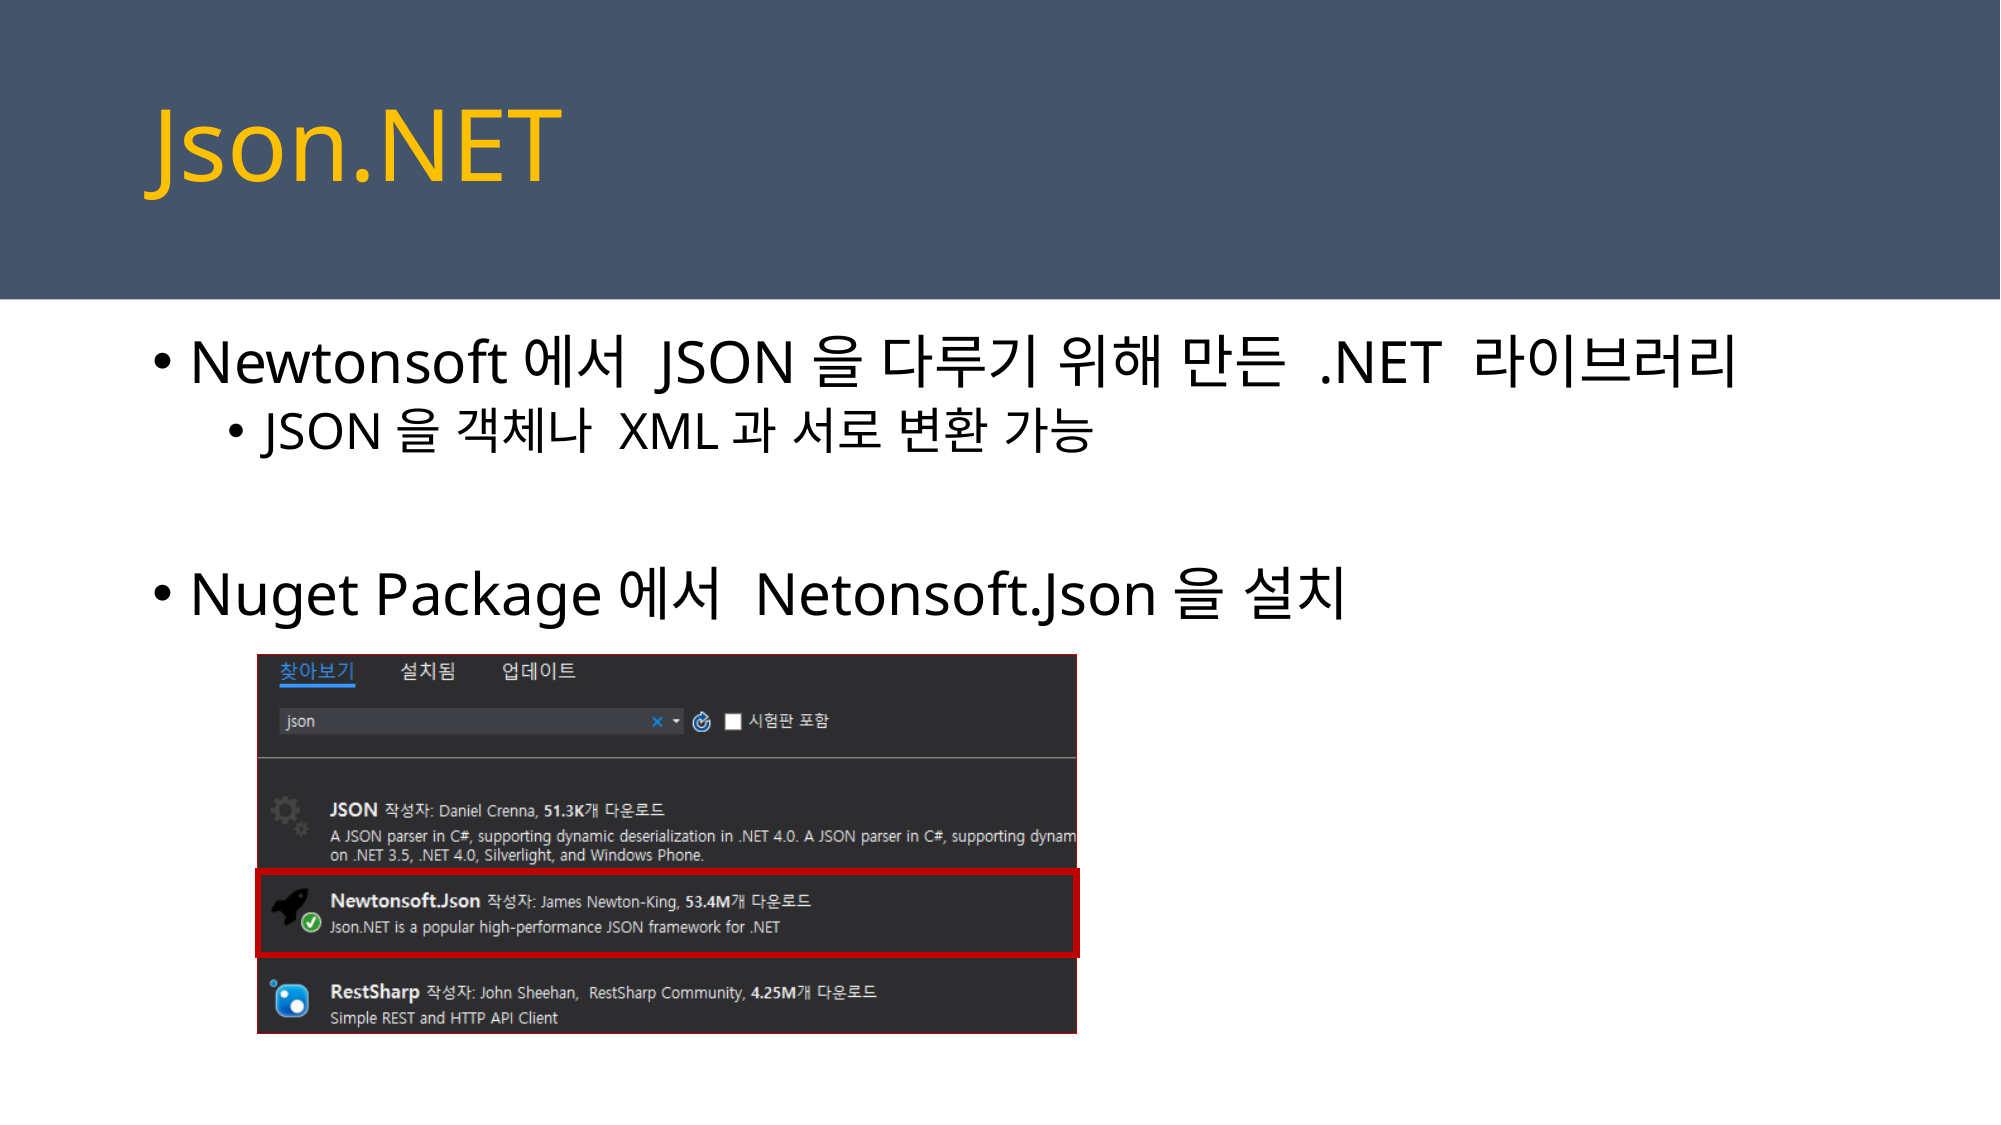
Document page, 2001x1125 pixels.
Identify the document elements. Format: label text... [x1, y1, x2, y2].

list Newtonsoft에서 JSON을 다루기 위해 만든 .NET 라이브러리 JSON을 객체나 XML과 서로 변환 가능 Nuget Package에서 Netonsoft.Json을 설치 [137, 325, 1863, 1014]
picture [257, 654, 1077, 1034]
text_box Json.NET [137, 59, 1863, 239]
